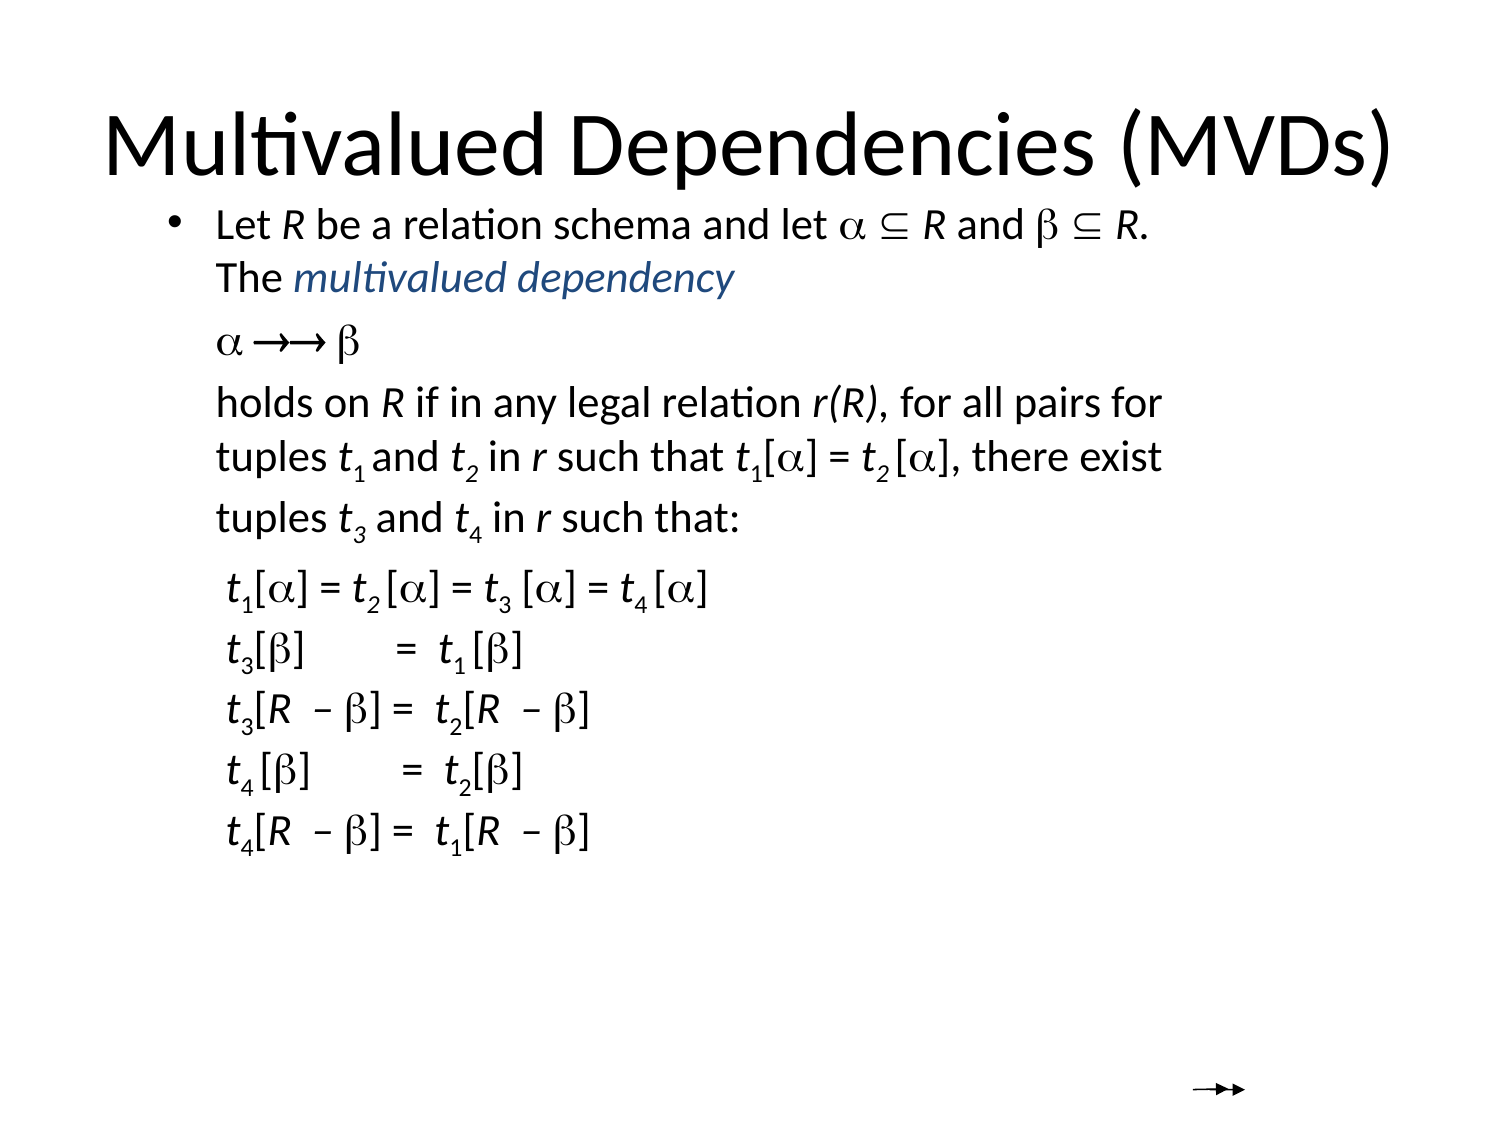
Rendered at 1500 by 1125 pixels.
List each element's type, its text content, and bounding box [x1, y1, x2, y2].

list Let R be a relation schema and let   R and   R. The multivalued dependency    holds on R if in any legal relation r(R), for all pairs for tuples t1 and t2 in r such that t1[] = t2 [], there exist tuples t3 and t4 in r such that: t1[] = t2 [] = t3 [] = t4 [] t3[] = t1 [] t3[R – ] = t2[R – ] t4 [] = t2[] t4[R – ] = t1[R – ] [151, 186, 1260, 931]
title Multivalued Dependencies (MVDs) [74, 44, 1426, 233]
